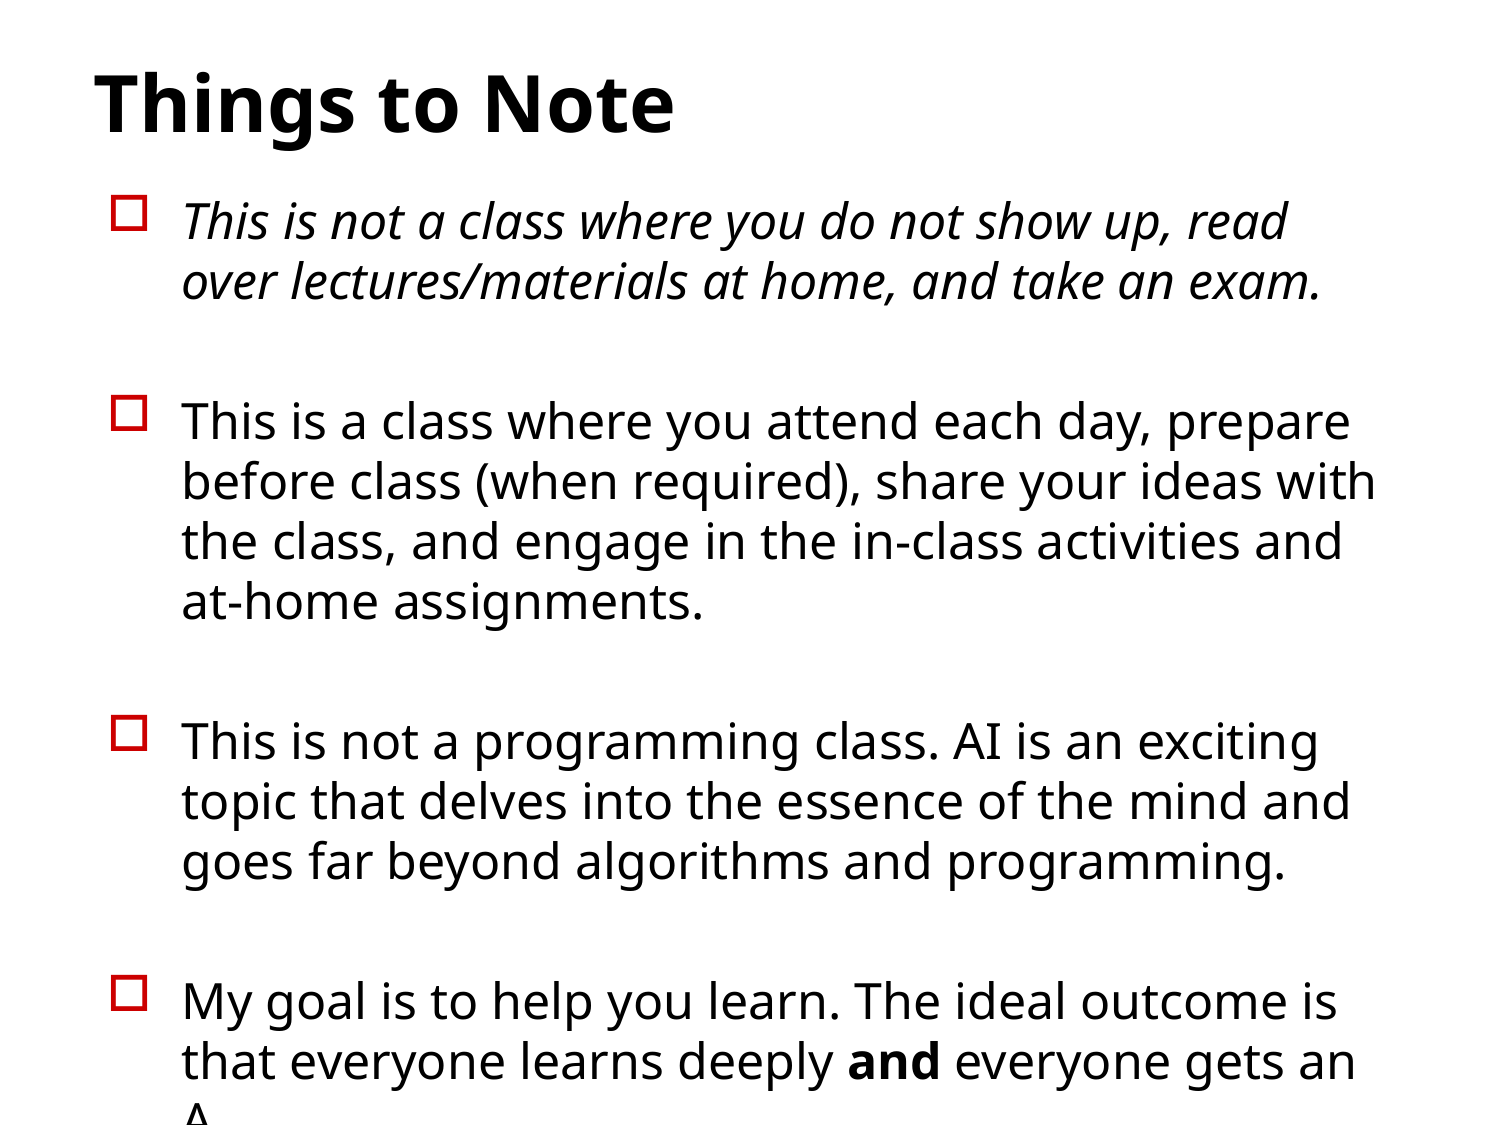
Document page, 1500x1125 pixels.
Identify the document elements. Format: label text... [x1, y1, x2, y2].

title Things to Note [78, 46, 1392, 156]
list This is not a class where you do not show up, read over lectures/materials at home, and take an exam. This is a class where you attend each day, prepare before class (when required), share your ideas with the class, and engage in the in-class activities and at-home assignments. This is not a programming class. AI is an exciting topic that delves into the essence of the mind and goes far beyond algorithms and programming. My goal is to help you learn. The ideal outcome is that everyone learns deeply and everyone gets an A [86, 182, 1399, 1073]
